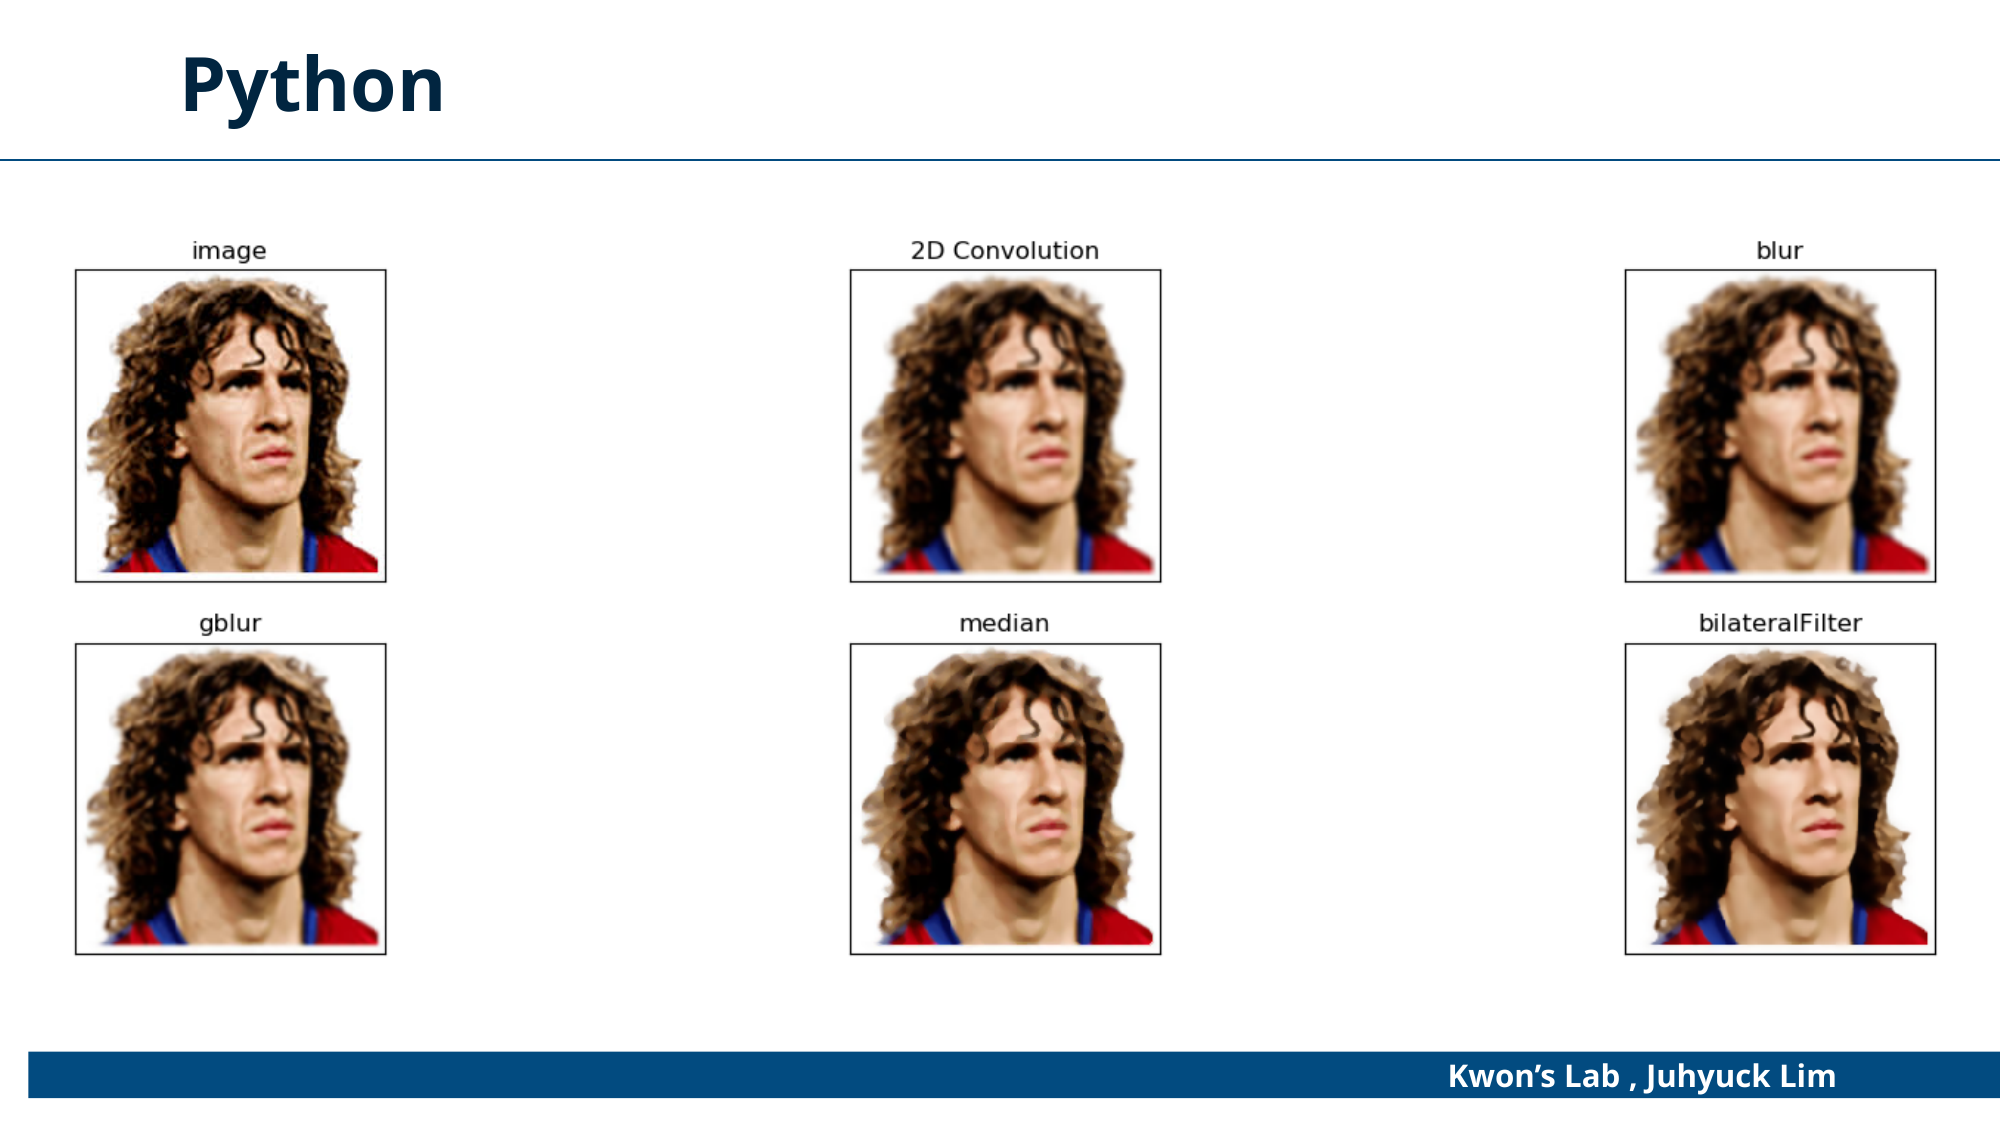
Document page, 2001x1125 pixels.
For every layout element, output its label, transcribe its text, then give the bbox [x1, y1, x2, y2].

text_box [1931, 1053, 2000, 1097]
picture [0, 203, 2000, 1010]
text_box Kwon’s Lab , Juhyuck Lim [1354, 1048, 1931, 1101]
text_box Python [164, 28, 783, 134]
